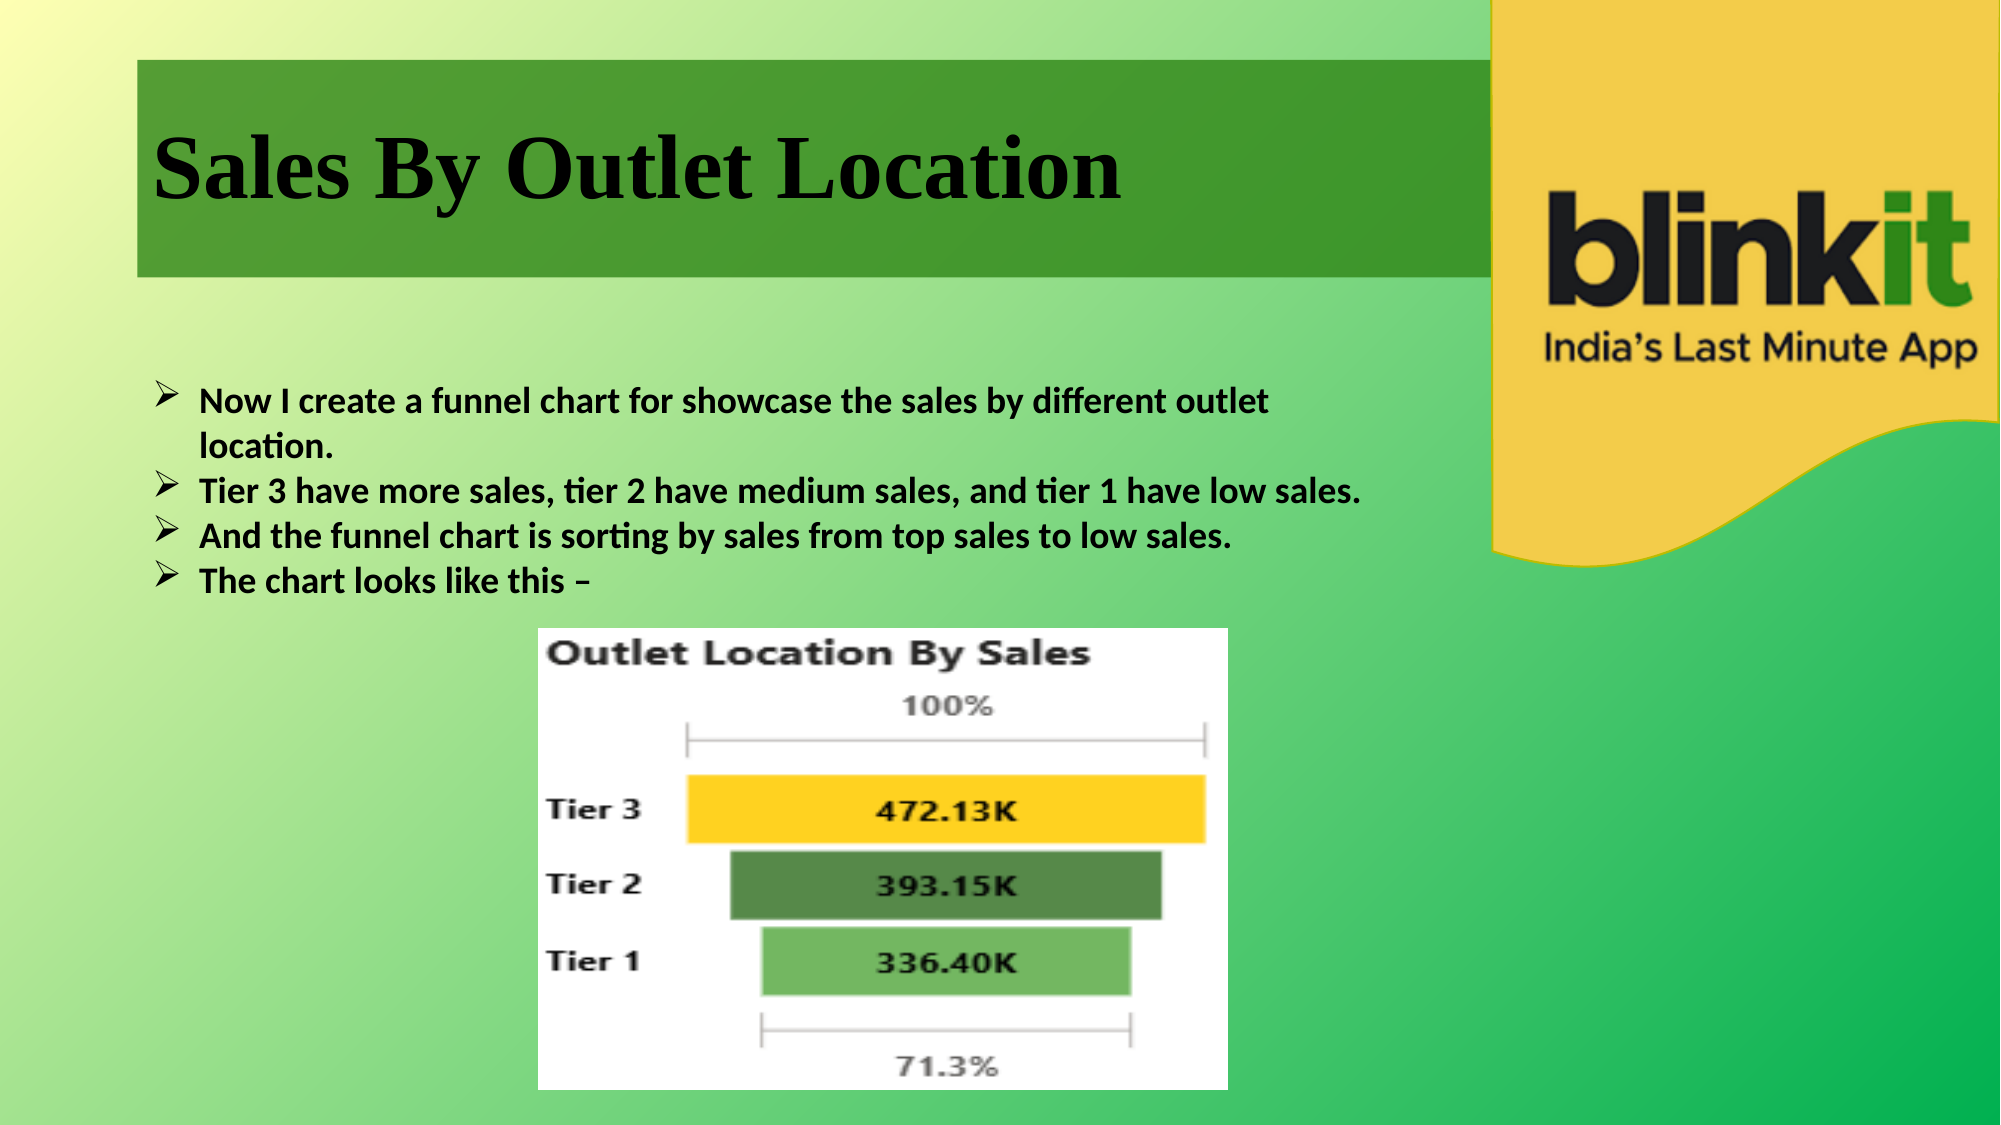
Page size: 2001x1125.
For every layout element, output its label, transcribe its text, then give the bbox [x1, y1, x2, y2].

text_box [1490, 0, 2000, 568]
picture [538, 628, 1228, 1090]
text_box Now I create a funnel chart for showcase the sales by different outlet location. Tier 3 have more sales, tier 2 have medium sales, and tier 1 have low sales. And the funnel chart is sorting by sales from top sales to low sales. The chart looks like this – [137, 368, 1396, 609]
title Sales By Outlet Location [137, 59, 1490, 278]
